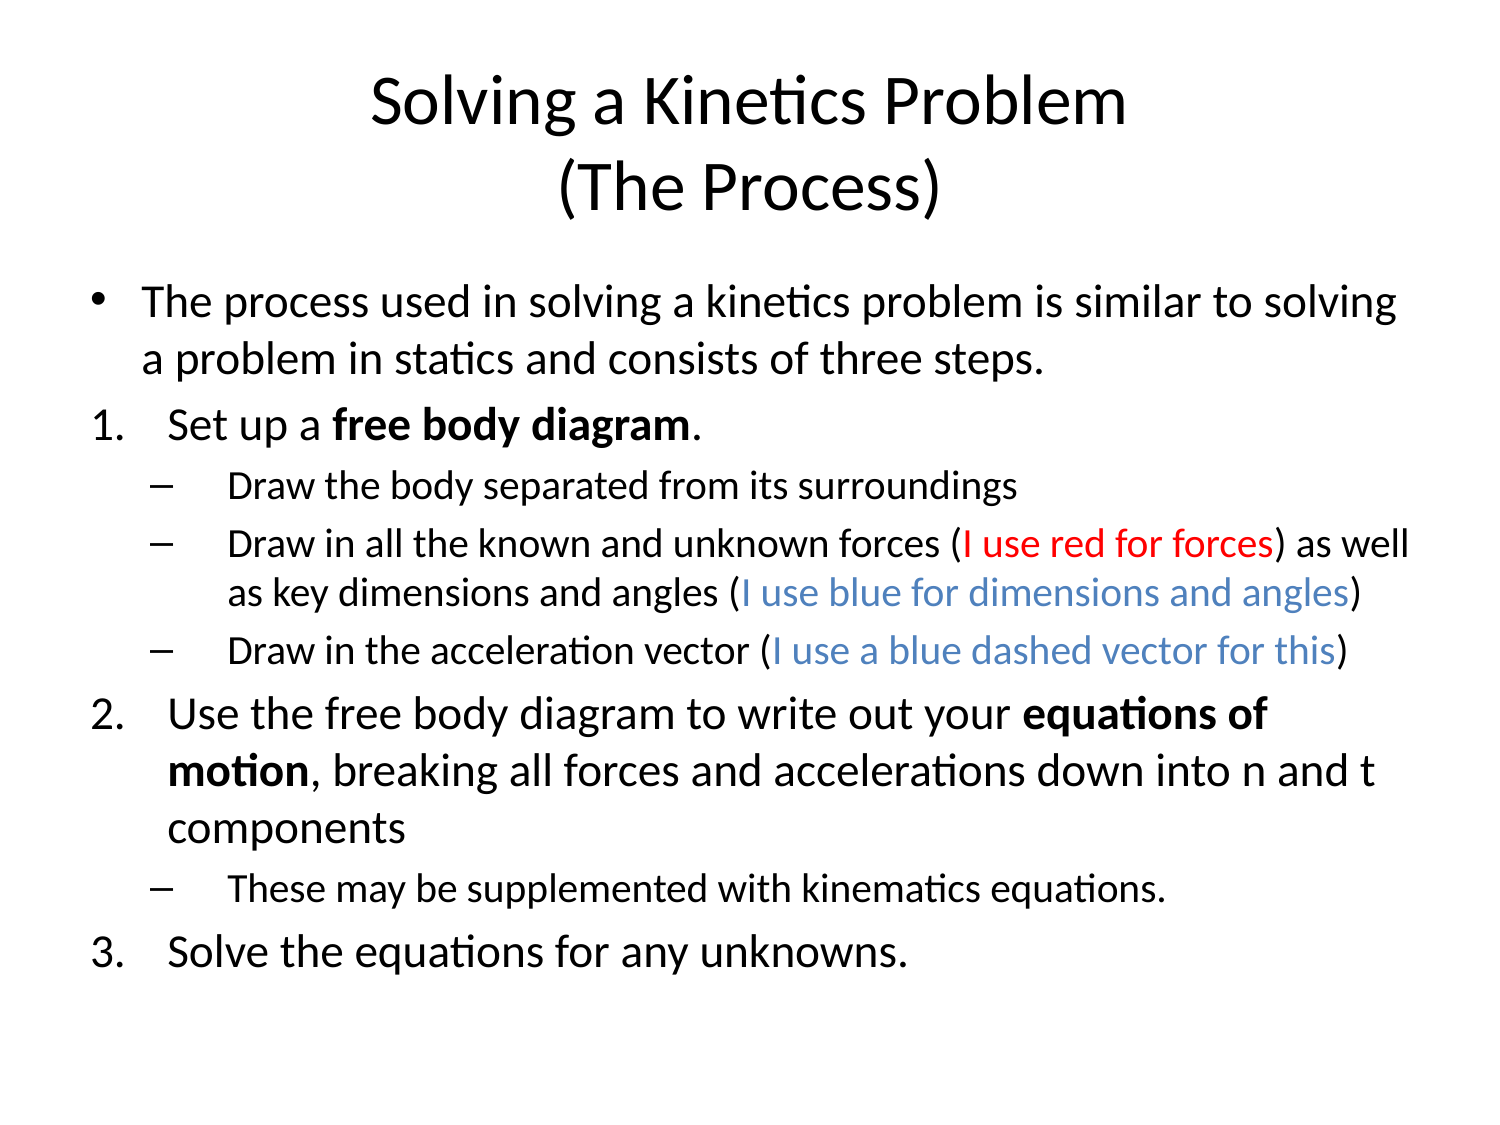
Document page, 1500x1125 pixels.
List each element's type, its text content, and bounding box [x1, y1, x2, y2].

list The process used in solving a kinetics problem is similar to solving a problem in statics and consists of three steps. Set up a free body diagram. Draw the body separated from its surroundings Draw in all the known and unknown forces (I use red for forces) as well as key dimensions and angles (I use blue for dimensions and angles) Draw in the acceleration vector (I use a blue dashed vector for this) Use the free body diagram to write out your equations of motion, breaking all forces and accelerations down into n and t components These may be supplemented with kinematics equations. Solve the equations for any unknowns. [75, 262, 1425, 1025]
title Solving a Kinetics Problem (The Process) [75, 45, 1425, 233]
